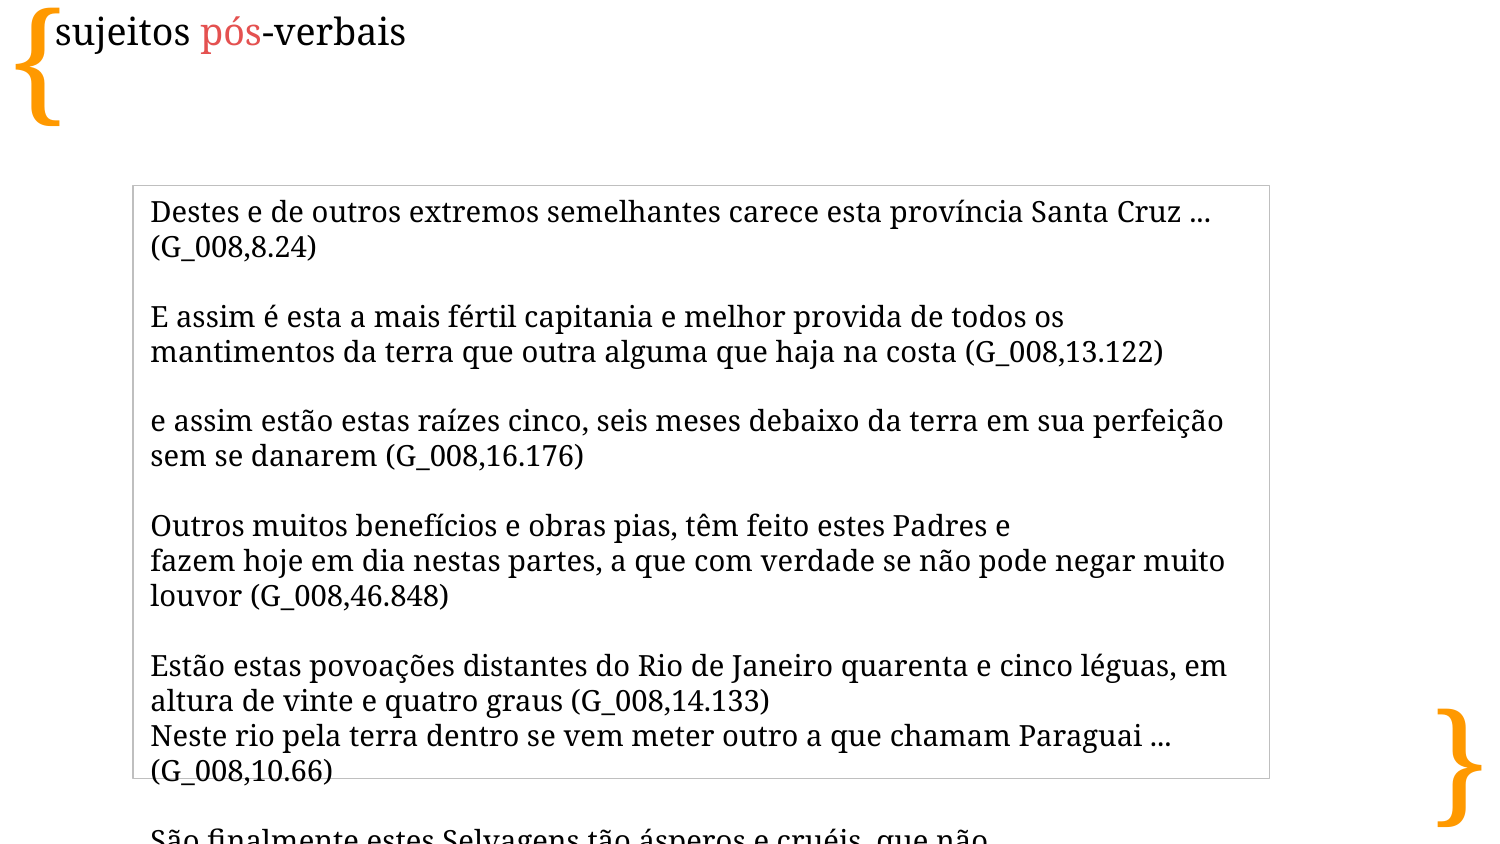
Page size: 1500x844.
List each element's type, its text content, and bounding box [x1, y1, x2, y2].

text_box Destes e de outros extremos semelhantes carece esta província Santa Cruz ... (G_008,8.24) E assim é esta a mais fértil capitania e melhor provida de todos os mantimentos da terra que outra alguma que haja na costa (G_008,13.122) e assim estão estas raízes cinco, seis meses debaixo da terra em sua perfeição sem se danarem (G_008,16.176) Outros muitos benefícios e obras pias, têm feito estes Padres e fazem hoje em dia nestas partes, a que com verdade se não pode negar muito louvor (G_008,46.848) Estão estas povoações distantes do Rio de Janeiro quarenta e cinco léguas, em altura de vinte e quatro graus (G_008,14.133) Neste rio pela terra dentro se vem meter outro a que chamam Paraguai ... (G_008,10.66) São finalmente estes Selvagens tão ásperos e cruéis, que não se pode com palavras encarecer sua dureza. (G_008,43.822) Desta ilha para o Norte, tem esta capitania terras muito largas e viçosas ... (G_008,11.83) A quinta capitania a que chamam Porto Seguro, conquistou Pero do Campo Tourinho (G_008,11.112) [135, 185, 1273, 844]
text_box sujeitos pós-verbais [39, 0, 1152, 61]
text_box [131, 184, 1272, 781]
